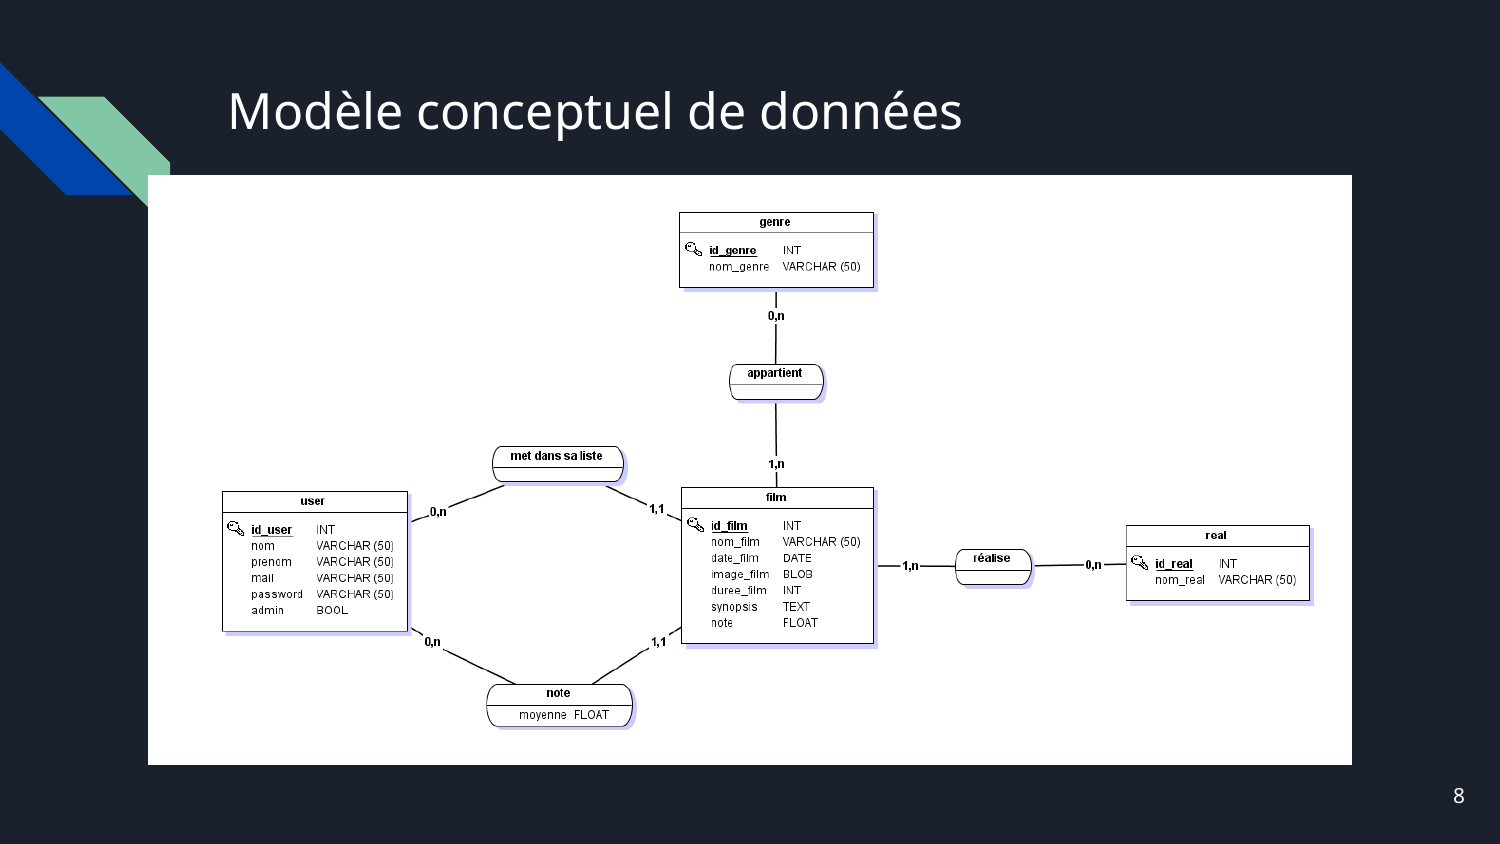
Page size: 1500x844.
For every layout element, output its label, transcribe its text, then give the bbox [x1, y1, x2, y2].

slide_number ‹#› [1389, 764, 1480, 830]
picture [147, 175, 1353, 766]
title Modèle conceptuel de données [212, 64, 1368, 215]
